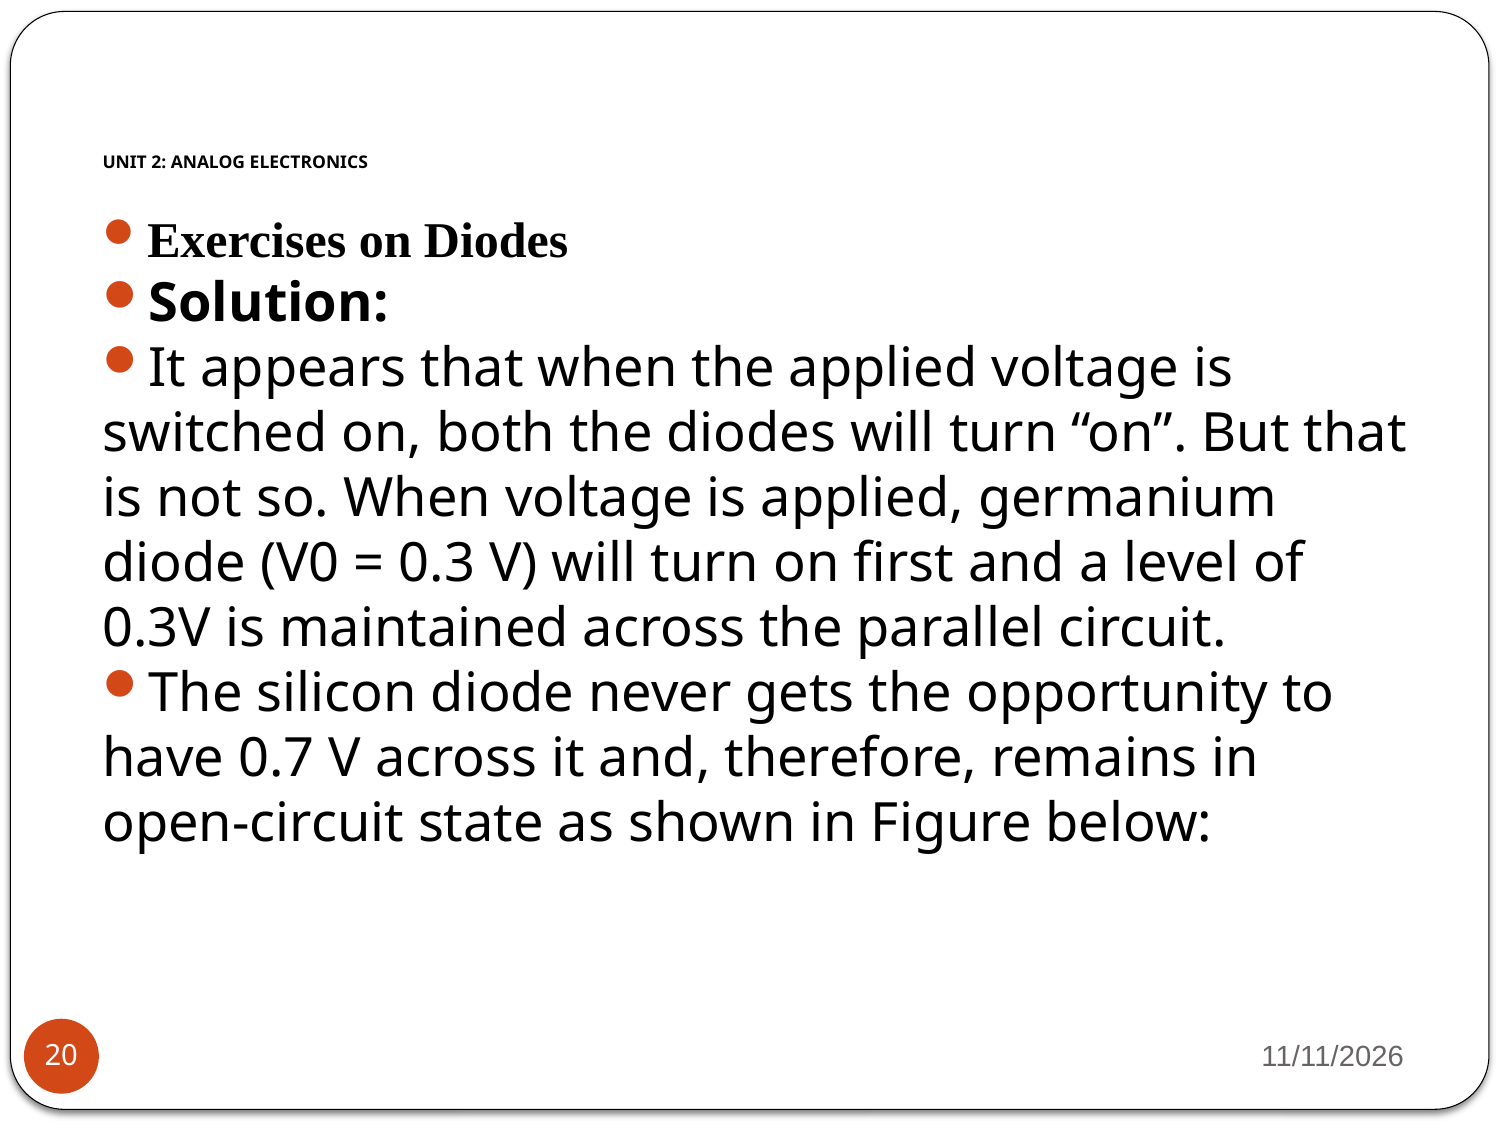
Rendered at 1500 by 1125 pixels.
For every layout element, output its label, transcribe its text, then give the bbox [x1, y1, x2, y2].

list Exercises on Diodes Solution: It appears that when the applied voltage is switched on, both the diodes will turn “on”. But that is not so. When voltage is applied, germanium diode (V0 = 0.3 V) will turn on first and a level of 0.3V is maintained across the parallel circuit. The silicon diode never gets the opportunity to have 0.7 V across it and, therefore, remains in open-circuit state as shown in Figure below: [87, 199, 1426, 1063]
slide_number 20 [23, 1018, 99, 1094]
title UNIT 2: ANALOG ELECTRONICS [87, 37, 1426, 188]
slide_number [1012, 1015, 1419, 1094]
